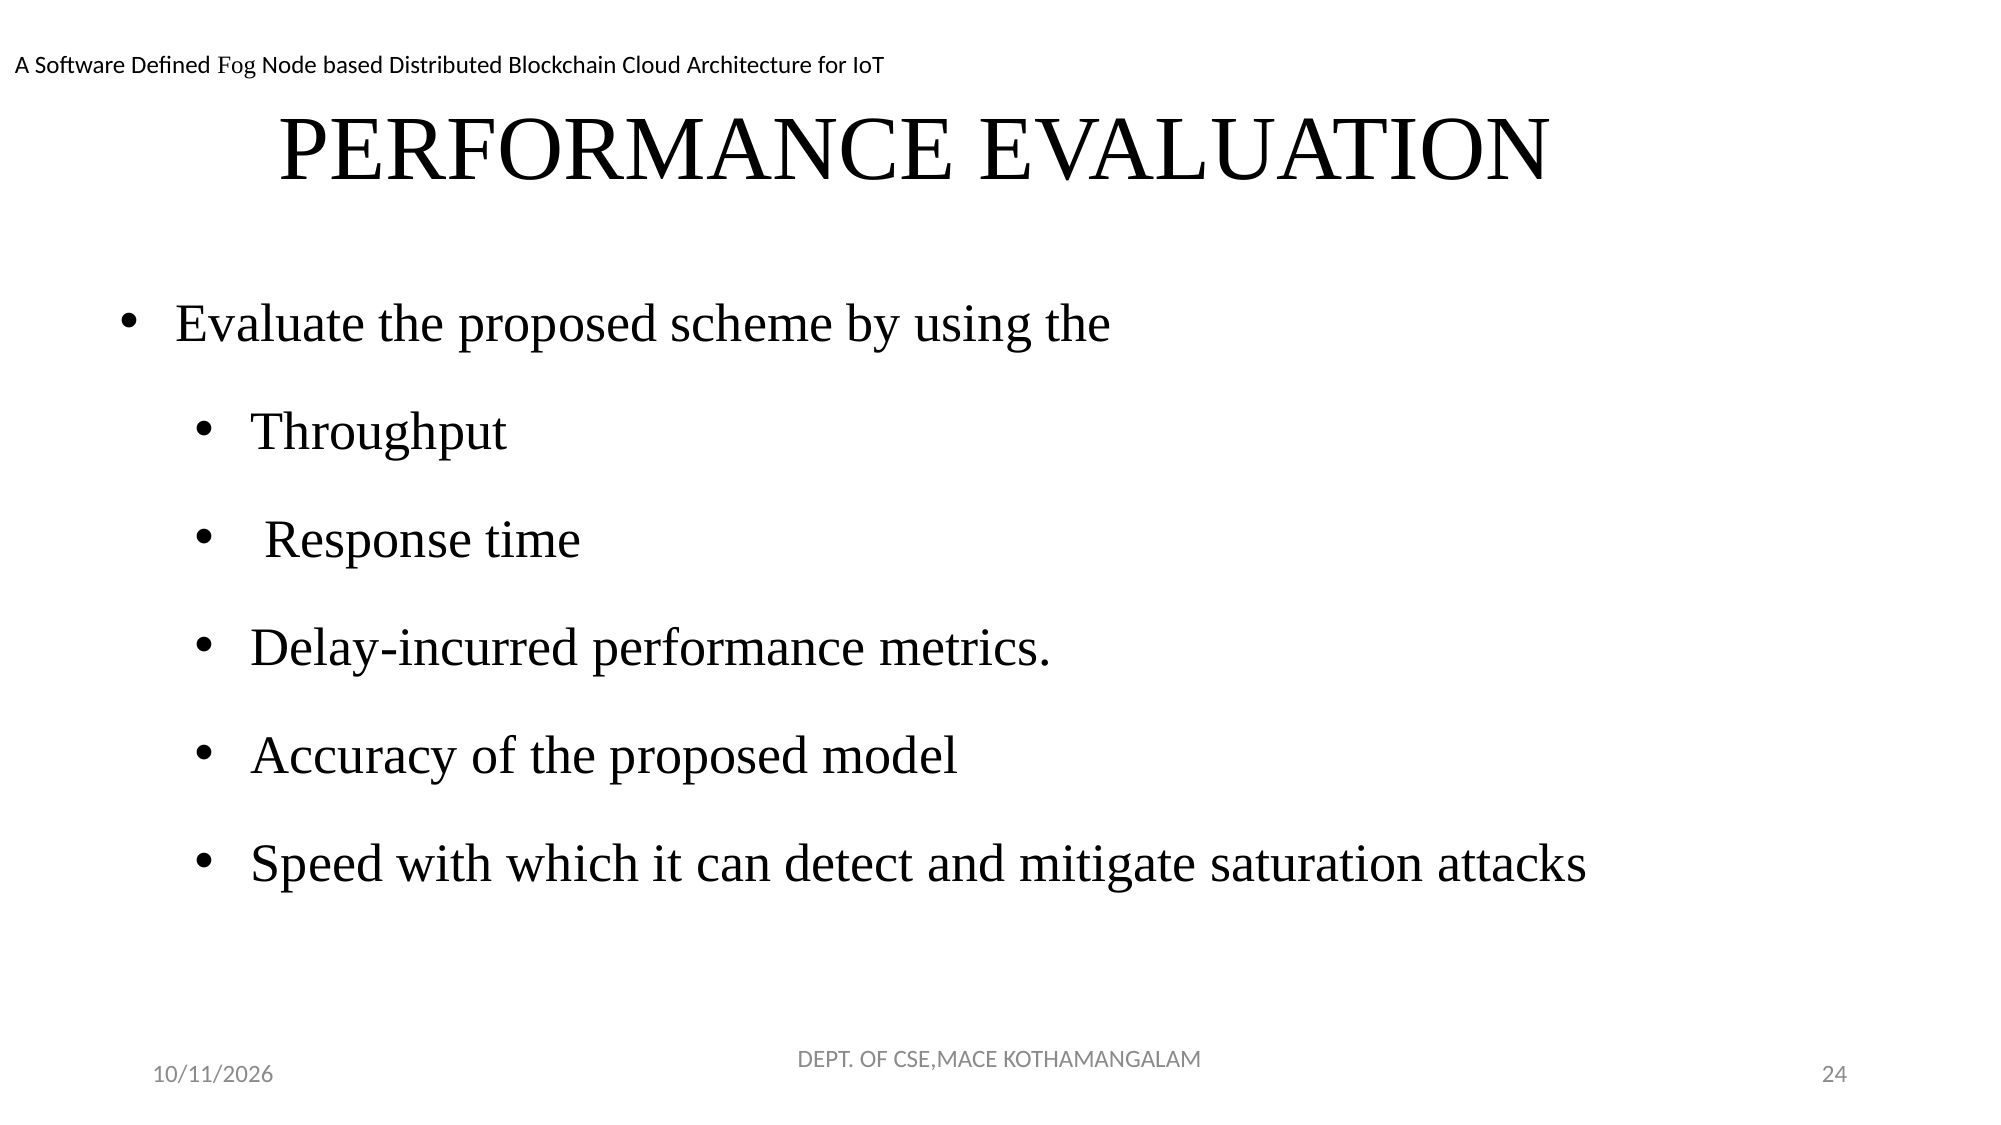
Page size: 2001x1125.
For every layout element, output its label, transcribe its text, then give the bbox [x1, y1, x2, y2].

footer DEPT. OF CSE,MACE KOTHAMANGALAM [662, 1042, 1338, 1103]
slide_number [137, 1042, 588, 1103]
subtitle Evaluate the proposed scheme by using the Throughput Response time Delay-incurred performance metrics. Accuracy of the proposed model Speed with which it can detect and mitigate saturation attacks [104, 246, 1750, 995]
title PERFORMANCE EVALUATION [104, 164, 1750, 246]
text_box A Software Defined Fog Node based Distributed Blockchain Cloud Architecture for IoT [0, 40, 914, 116]
slide_number 24 [1412, 1042, 1863, 1103]
